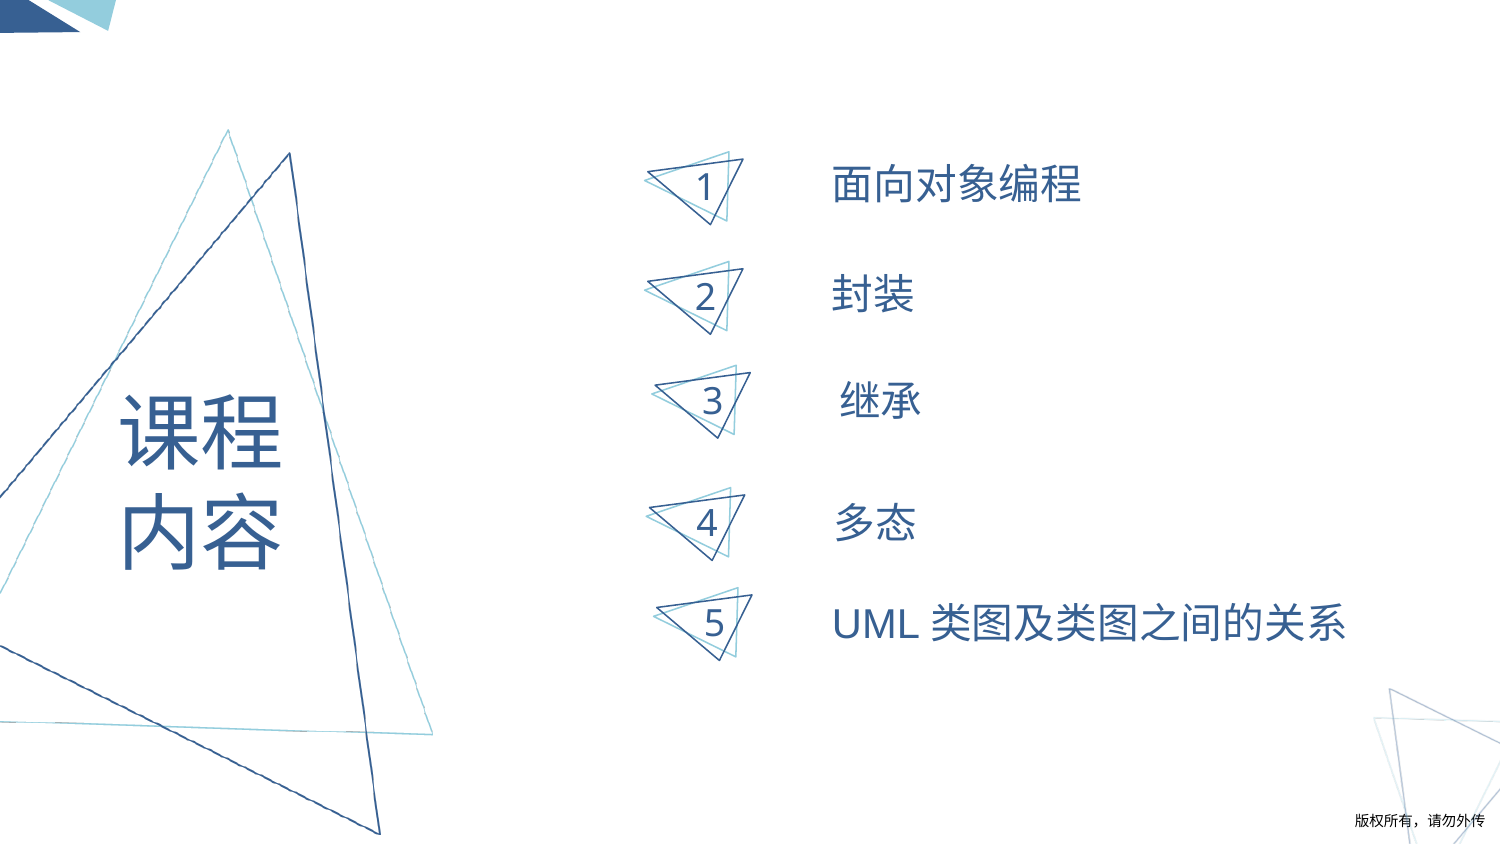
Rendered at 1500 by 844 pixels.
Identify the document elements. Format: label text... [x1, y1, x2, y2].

text_box 面向对象编程 [817, 150, 1321, 216]
text_box 继承 [824, 366, 1328, 432]
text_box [0, 0, 117, 34]
picture [1372, 688, 1500, 844]
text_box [645, 484, 745, 561]
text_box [644, 148, 744, 225]
picture [0, 128, 433, 835]
text_box 多态 [818, 489, 1322, 555]
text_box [653, 584, 753, 661]
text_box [644, 258, 744, 335]
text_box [651, 362, 751, 439]
text_box 封装 [817, 260, 1321, 326]
text_box UML类图及类图之间的关系 [817, 589, 1405, 654]
